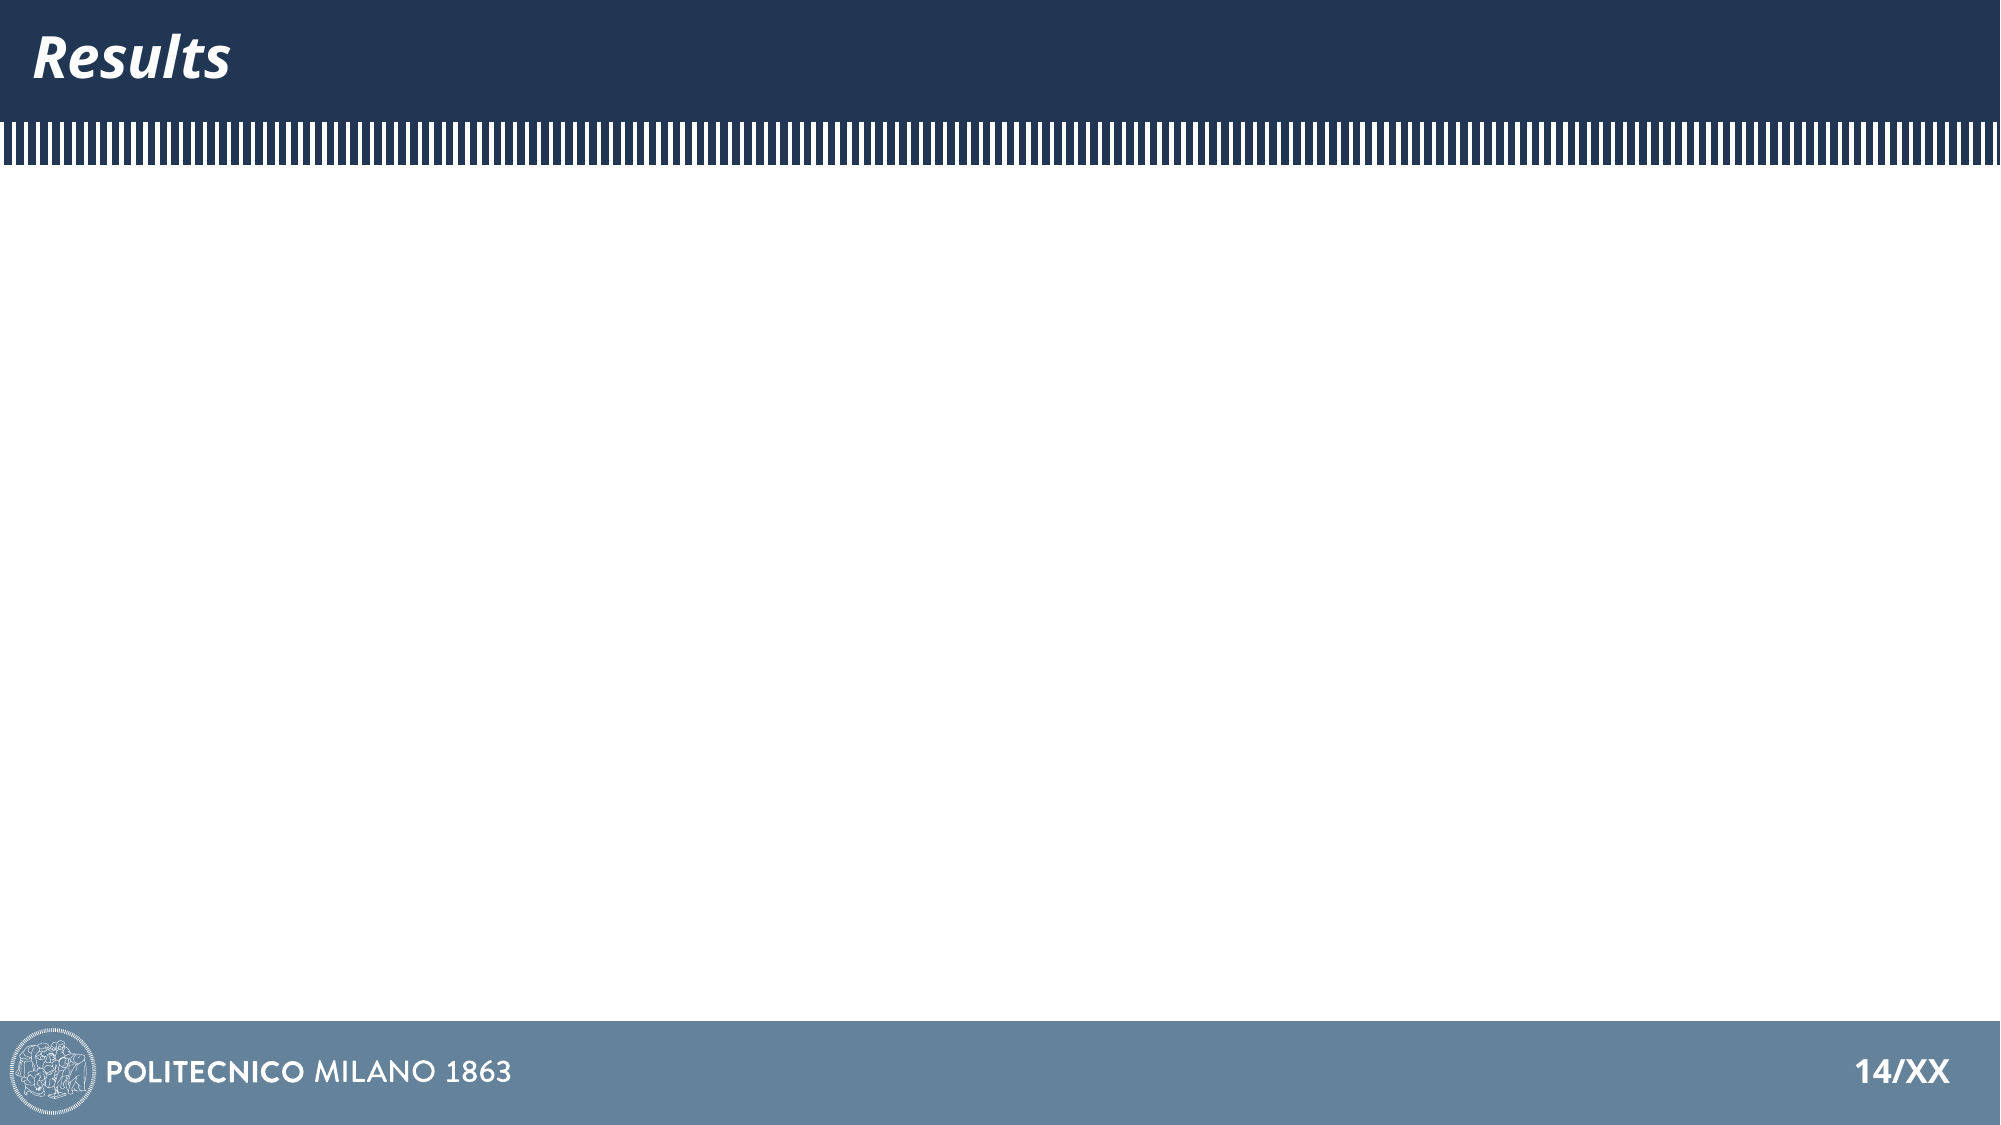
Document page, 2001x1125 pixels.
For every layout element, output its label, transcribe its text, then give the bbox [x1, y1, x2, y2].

title Results [17, 14, 1161, 104]
slide_number 14/XX [1806, 1043, 1966, 1104]
